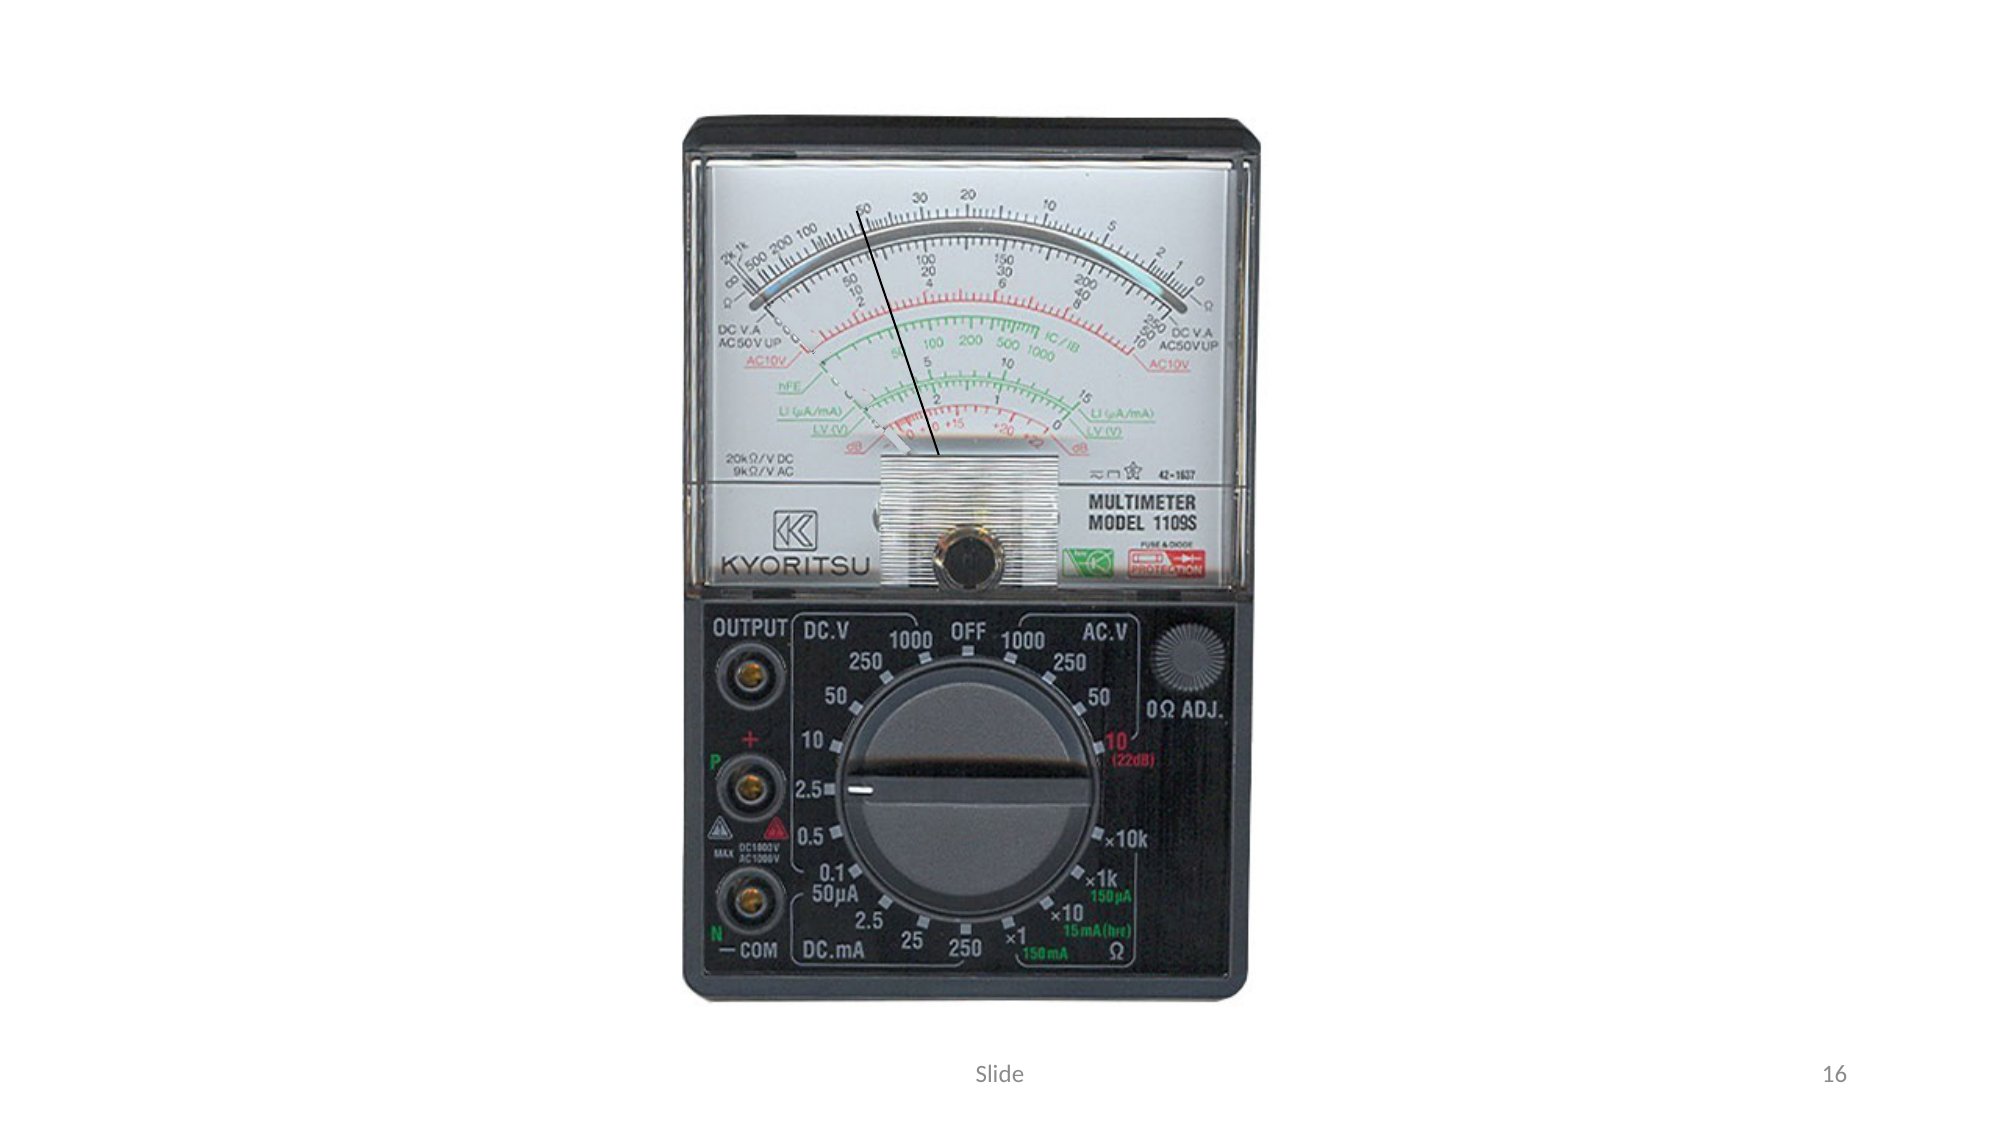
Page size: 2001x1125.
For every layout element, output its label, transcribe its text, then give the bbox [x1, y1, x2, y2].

picture [531, 93, 1469, 1032]
footer Slide [662, 1042, 1338, 1103]
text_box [856, 210, 939, 455]
slide_number 16 [1412, 1042, 1863, 1103]
